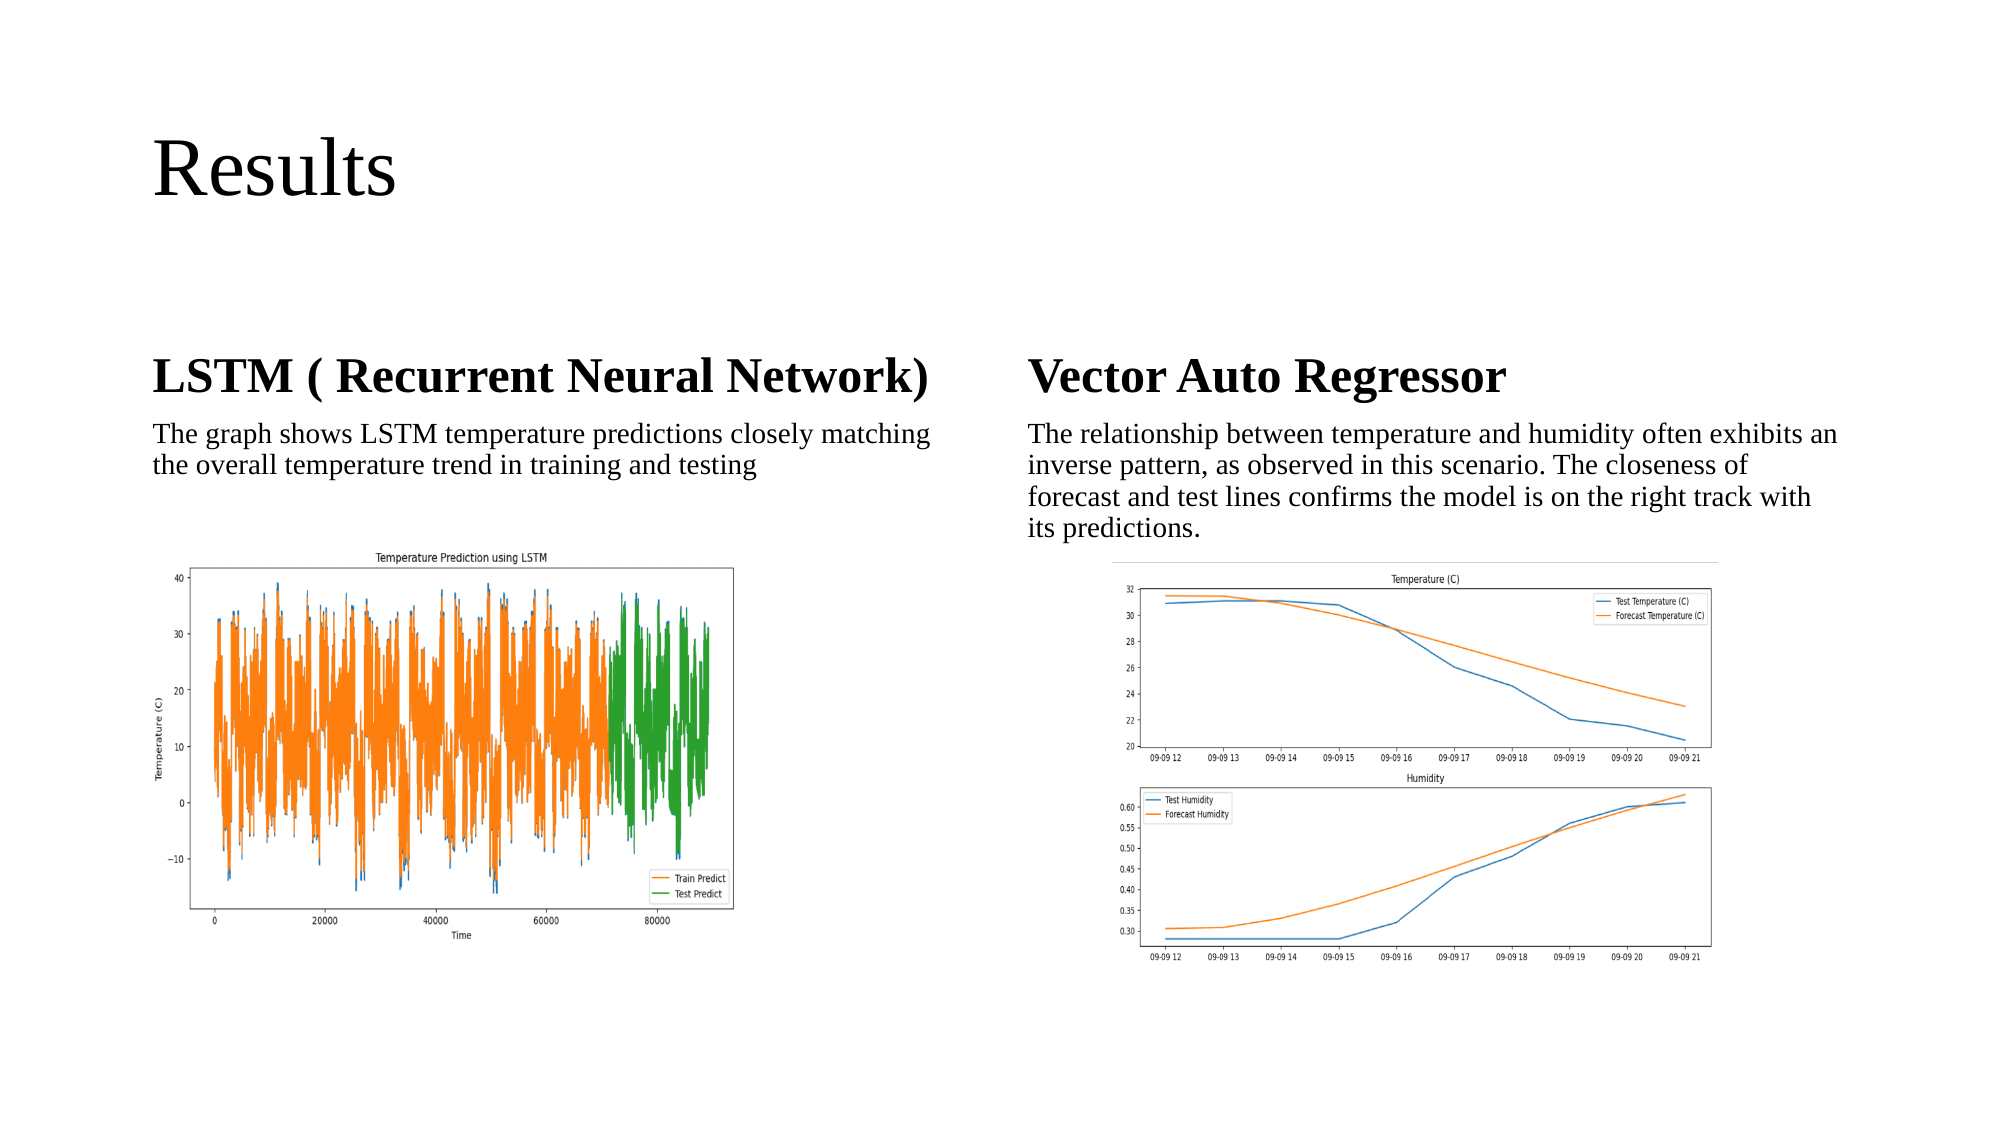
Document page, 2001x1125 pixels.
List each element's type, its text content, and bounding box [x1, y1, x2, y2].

list The relationship between temperature and humidity often exhibits an inverse pattern, as observed in this scenario. The closeness of forecast and test lines confirms the model is on the right track with its predictions. [1012, 410, 1863, 1016]
list Vector Auto Regressor [1012, 275, 1863, 410]
title Results [137, 59, 1863, 278]
list LSTM ( Recurrent Neural Network) [137, 275, 984, 410]
picture [1102, 562, 1727, 974]
picture [137, 544, 752, 946]
list The graph shows LSTM temperature predictions closely matching the overall temperature trend in training and testing [137, 410, 984, 1016]
